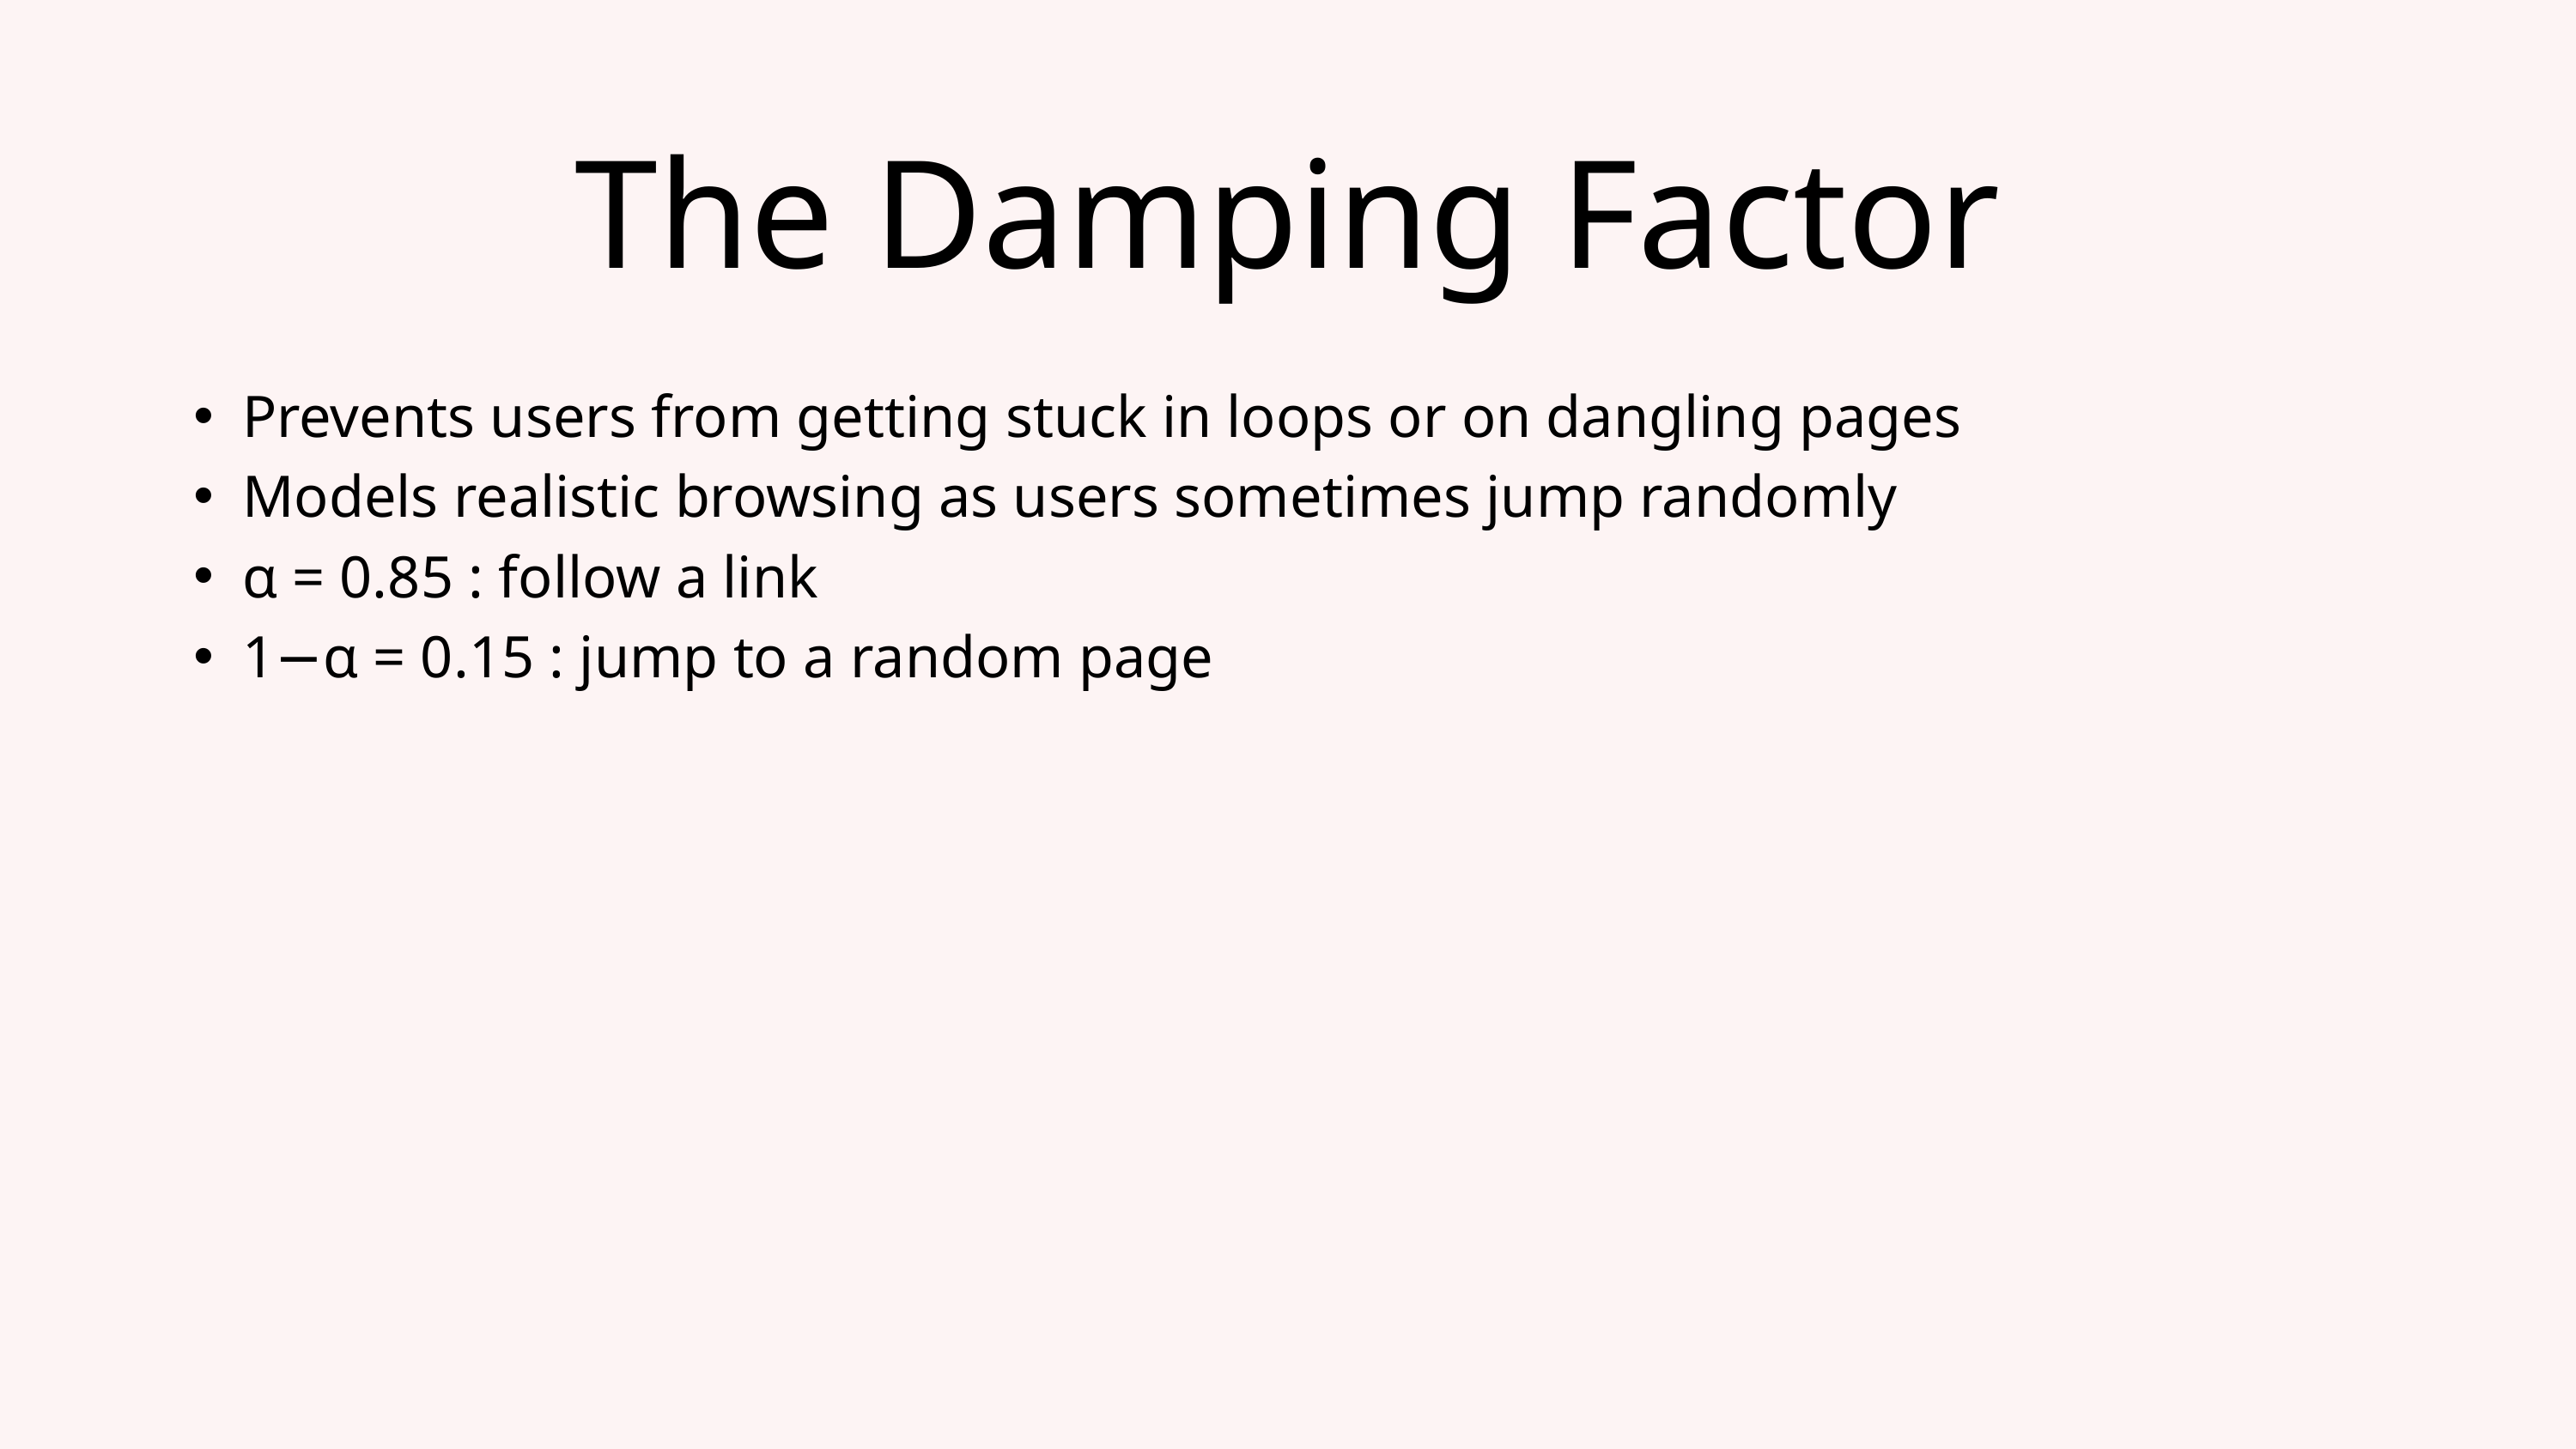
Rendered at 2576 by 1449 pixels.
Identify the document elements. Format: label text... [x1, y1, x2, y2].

text_box The Damping Factor [226, 88, 2350, 299]
text_box Prevents users from getting stuck in loops or on dangling pages Models realistic browsing as users sometimes jump randomly α = 0.85 : follow a link 1−α = 0.15 : jump to a random page [144, 368, 2194, 850]
